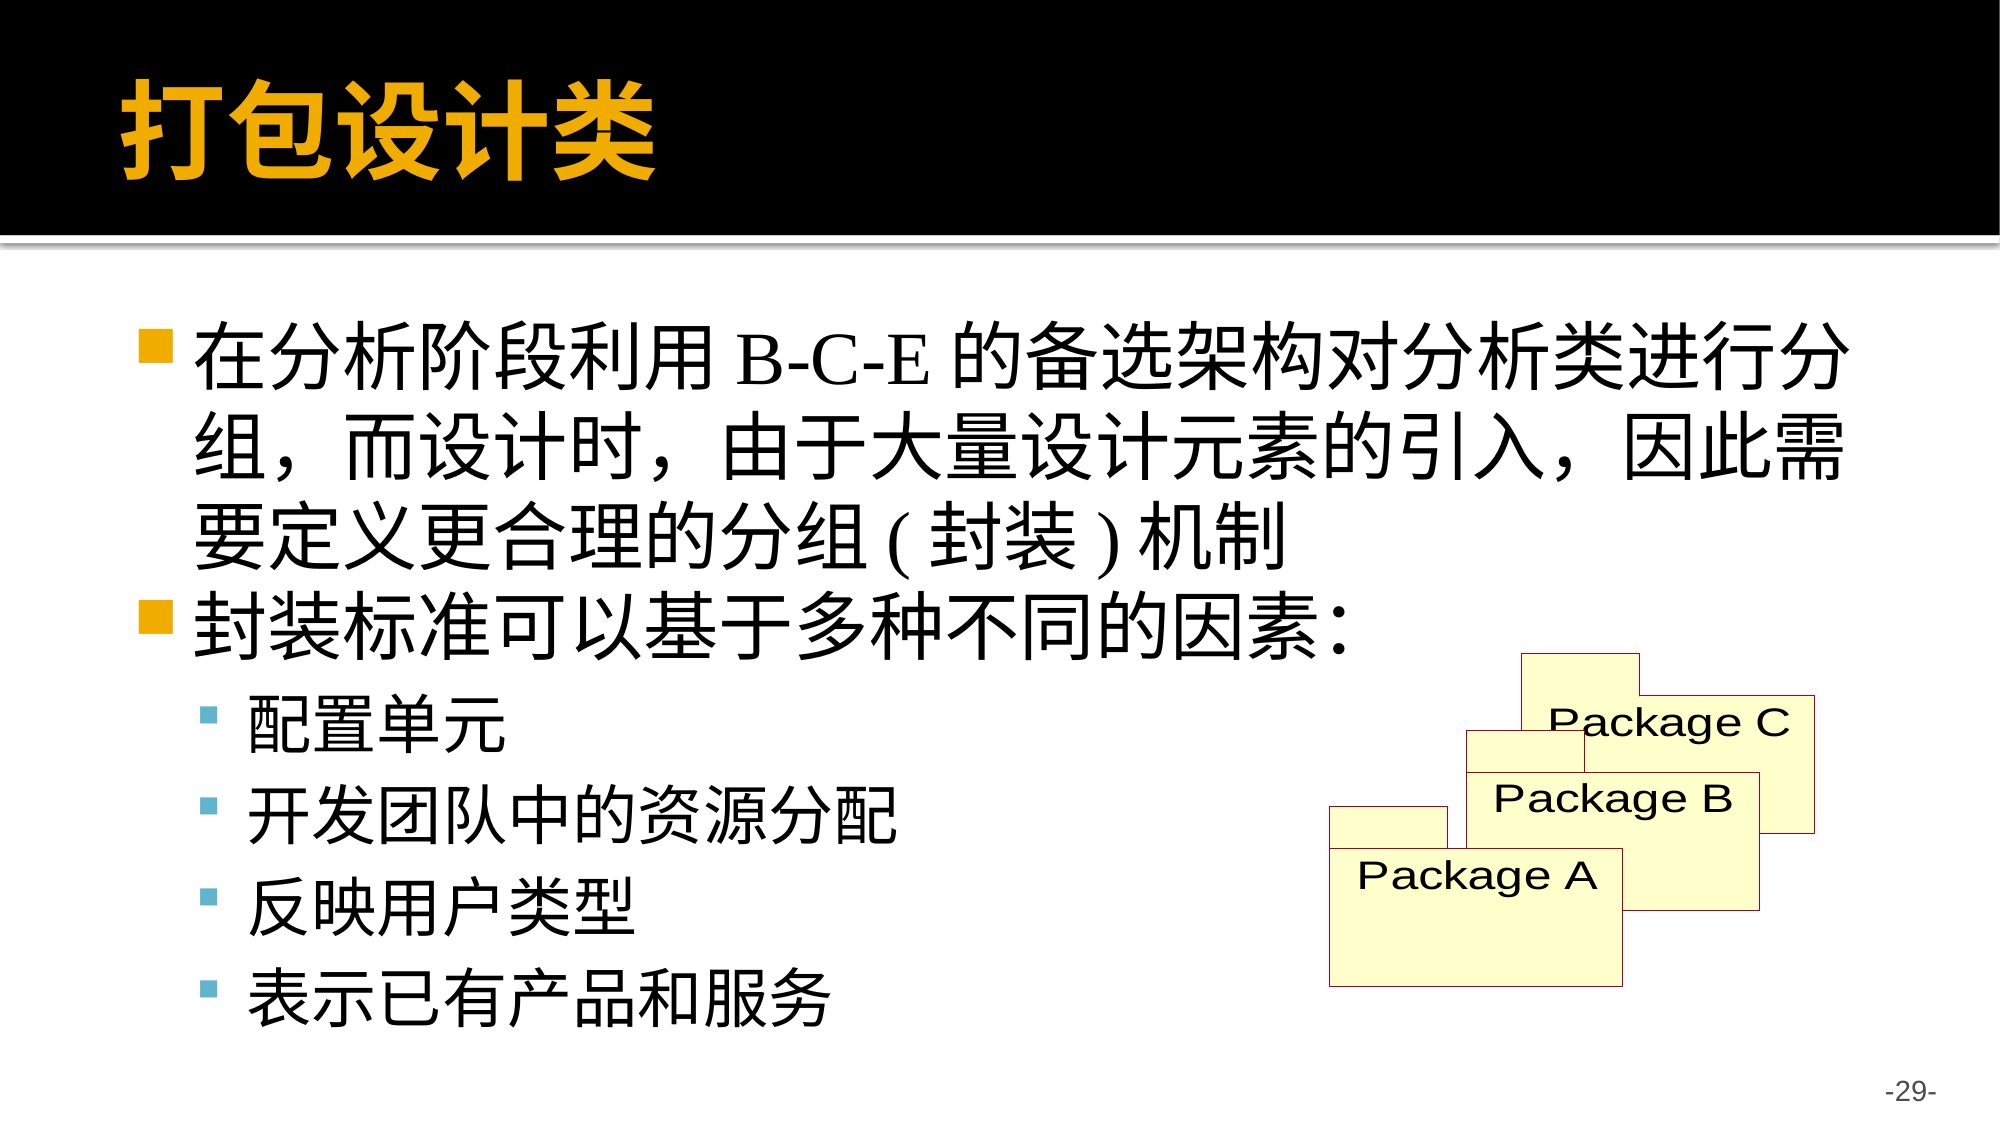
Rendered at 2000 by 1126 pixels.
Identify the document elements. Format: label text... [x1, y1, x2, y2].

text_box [1314, 645, 1835, 1000]
slide_number -29- [1794, 1062, 1955, 1108]
list 在分析阶段利用B-C-E的备选架构对分析类进行分组，而设计时，由于大量设计元素的引入，因此需要定义更合理的分组(封装)机制 封装标准可以基于多种不同的因素： 配置单元 开发团队中的资源分配 反映用户类型 表示已有产品和服务 [99, 291, 1900, 1051]
title 打包设计类 [99, 25, 1900, 232]
